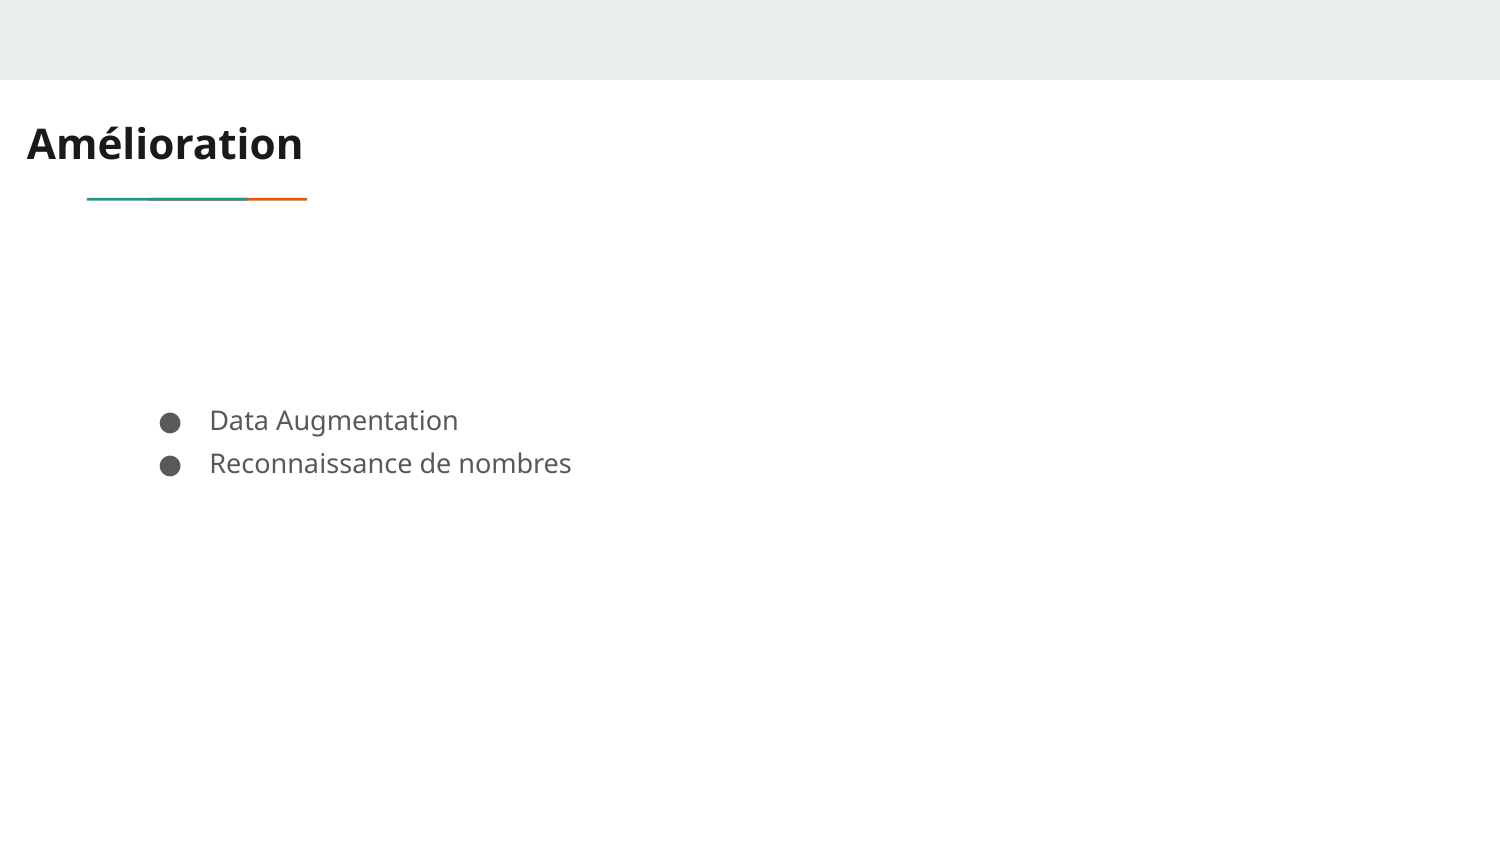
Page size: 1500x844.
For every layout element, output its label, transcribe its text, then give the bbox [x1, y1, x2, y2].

title Amélioration [11, 98, 1274, 187]
list Data Augmentation Reconnaissance de nombres [119, 381, 1381, 547]
